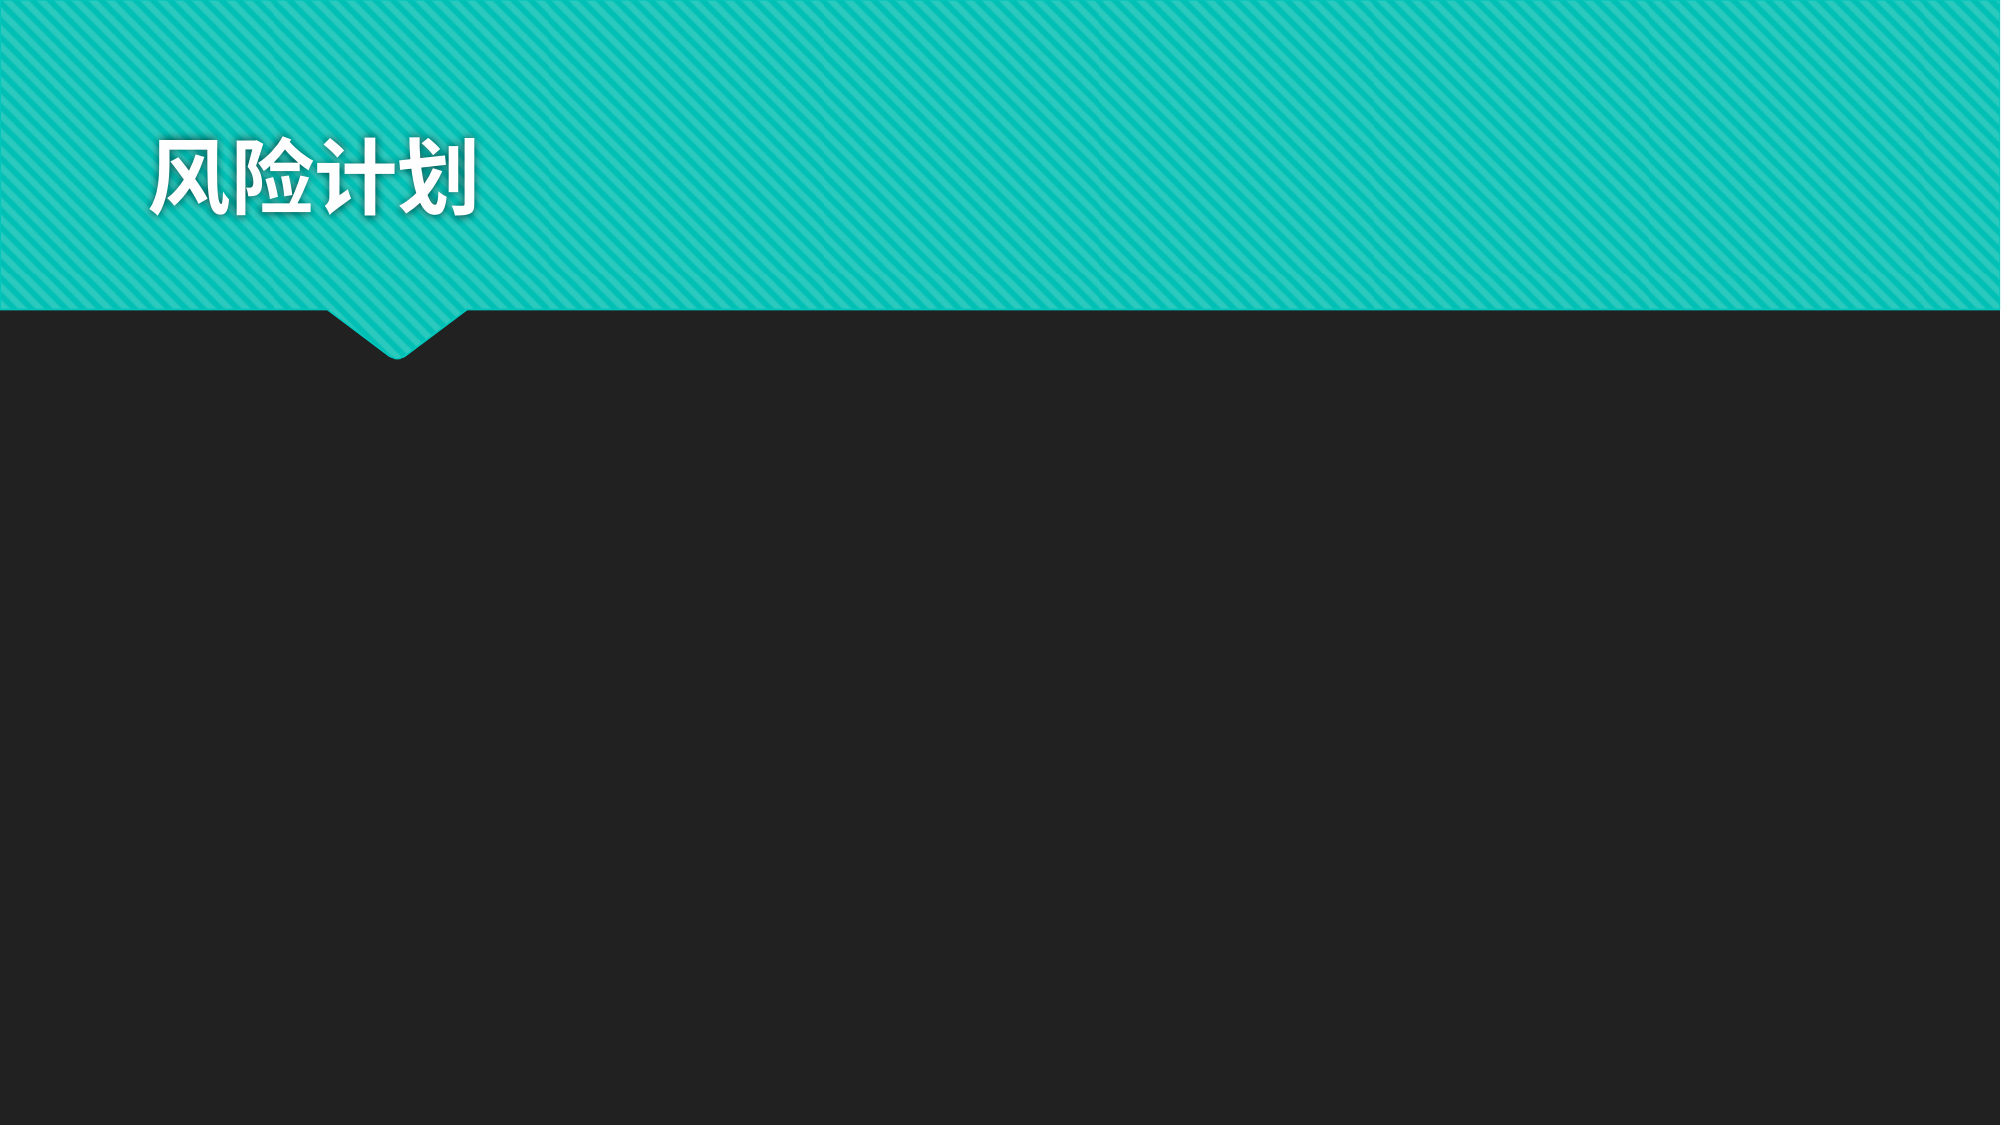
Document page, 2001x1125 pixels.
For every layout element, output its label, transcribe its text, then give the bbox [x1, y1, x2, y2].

title 风险计划 [132, 73, 1868, 233]
